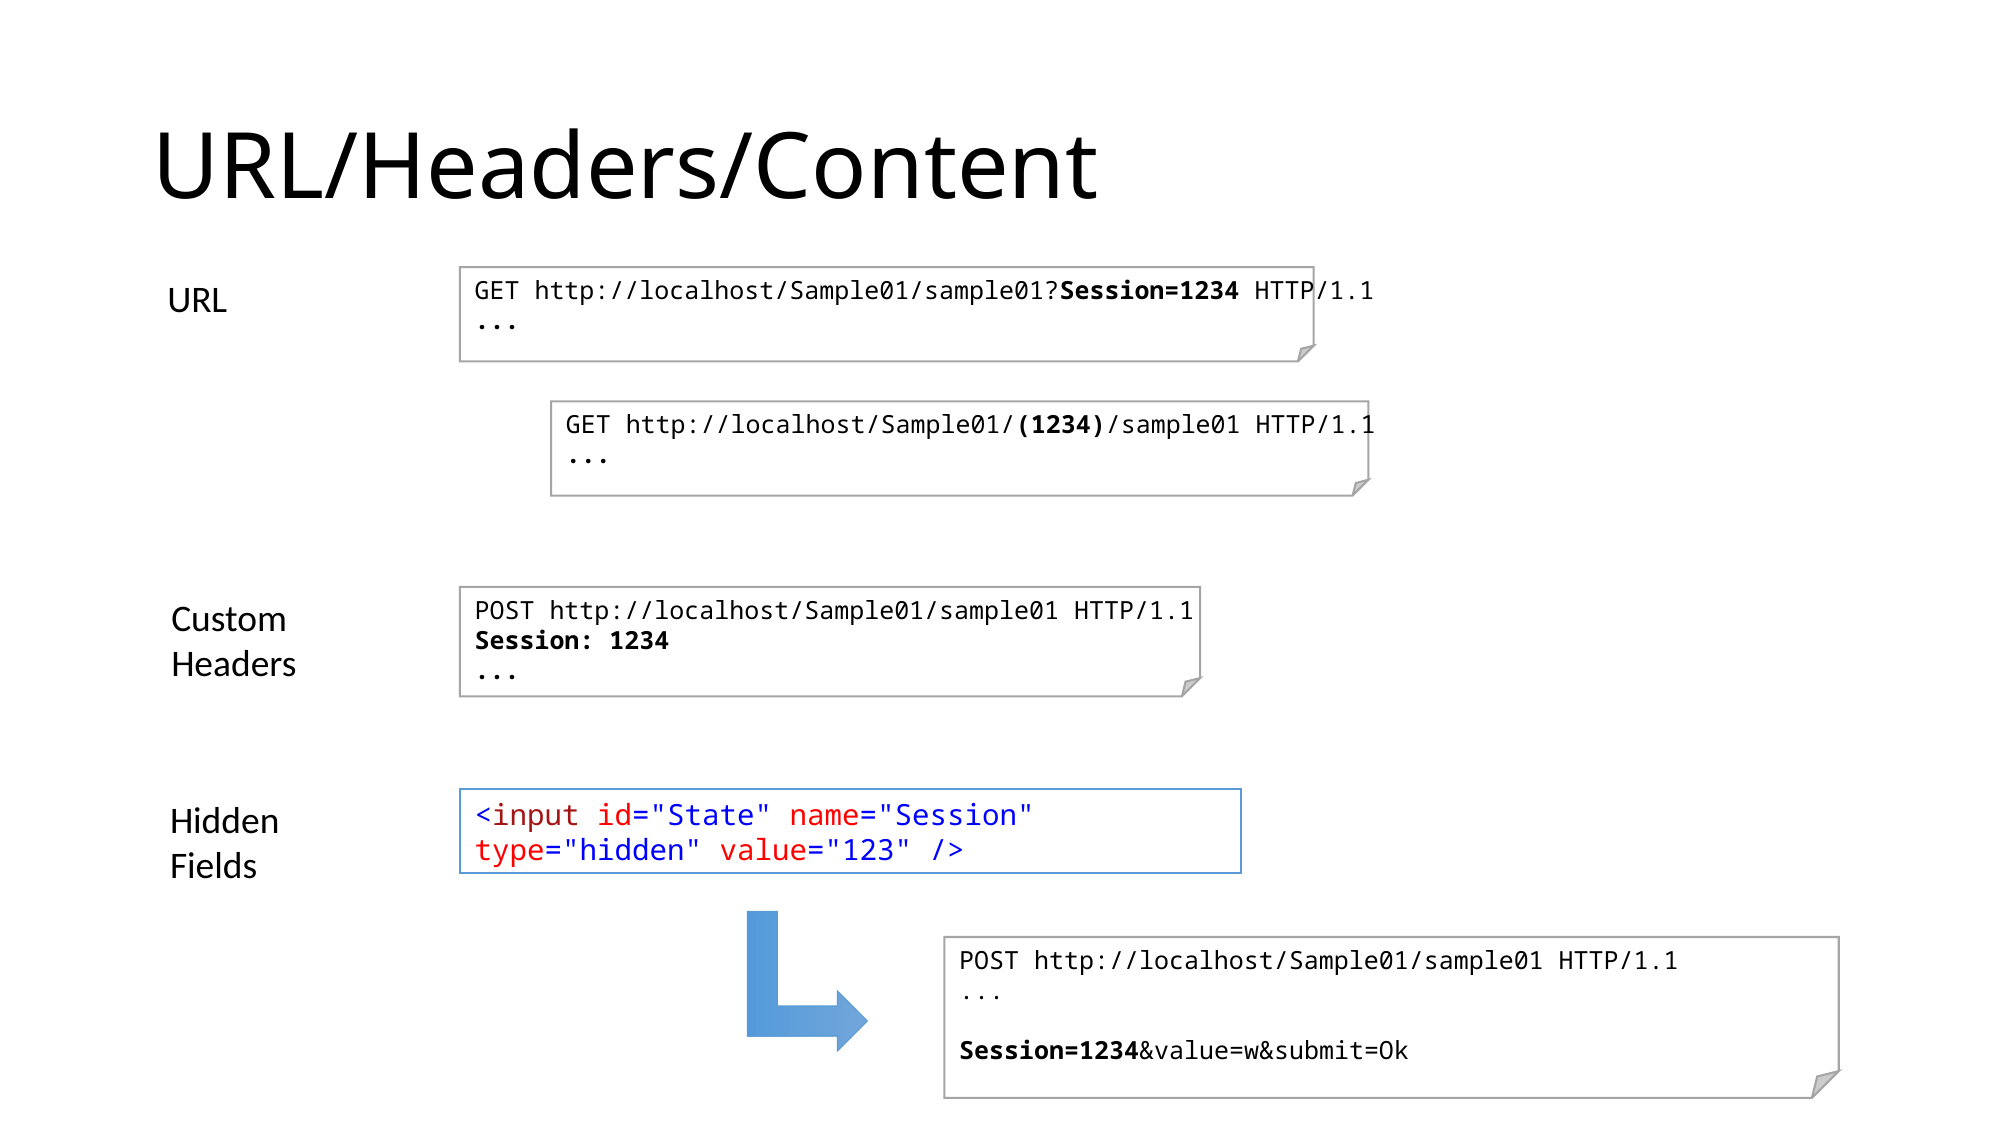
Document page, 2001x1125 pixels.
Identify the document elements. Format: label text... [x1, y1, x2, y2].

text_box POST http://localhost/Sample01/sample01 HTTP/1.1 Session: 1234 ... [458, 585, 1204, 698]
text_box GET http://localhost/Sample01/sample01?Session=1234 HTTP/1.1 ... [458, 266, 1318, 363]
text_box Custom Headers [156, 586, 312, 692]
title URL/Headers/Content [137, 59, 1863, 278]
text_box POST http://localhost/Sample01/sample01 HTTP/1.1 ... Session=1234&value=w&submit=Ok [943, 935, 1843, 1099]
text_box <input id="State" name="Session" type="hidden" value="123" /> [459, 788, 1242, 874]
text_box Hidden Fields [155, 788, 295, 894]
text_box URL [152, 267, 243, 327]
text_box GET http://localhost/Sample01/(1234)/sample01 HTTP/1.1 ... [550, 400, 1372, 497]
text_box [746, 910, 869, 1053]
